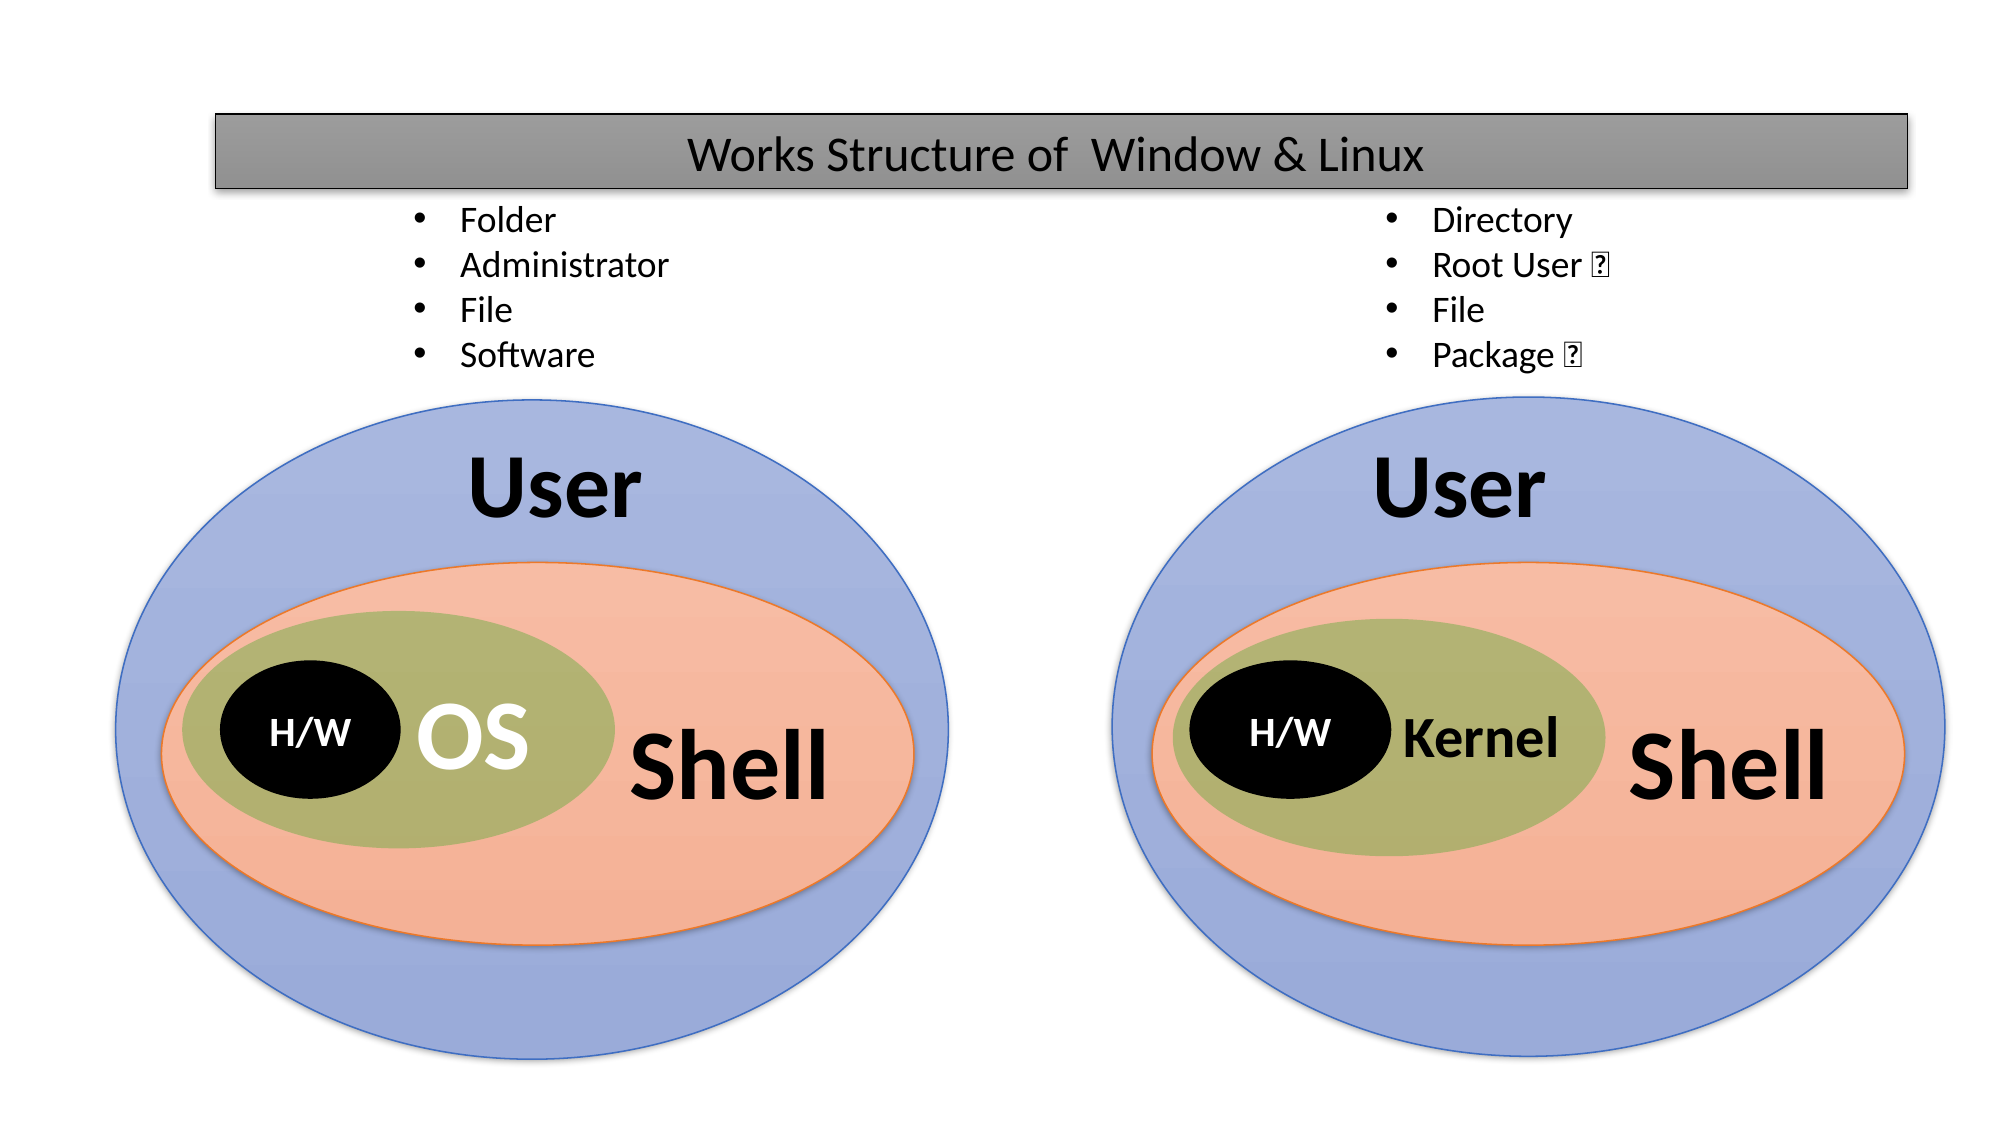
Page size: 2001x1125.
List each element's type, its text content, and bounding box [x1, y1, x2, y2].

text_box Shell [615, 692, 930, 828]
text_box Works Structure of Window & Linux [215, 113, 1908, 189]
text_box [1151, 561, 1886, 946]
text_box Folder Administrator File Software [398, 187, 715, 383]
text_box [1111, 396, 1946, 1058]
text_box OS [182, 610, 615, 849]
text_box H/W [1189, 660, 1389, 799]
text_box Kernel [1389, 692, 1633, 777]
text_box H/W [219, 660, 401, 799]
text_box Shell [1614, 692, 1928, 828]
text_box [160, 561, 895, 946]
text_box Directory Root User 👤 File Package 🎁 [1370, 187, 1687, 383]
text_box [114, 399, 950, 1060]
text_box [1172, 618, 1594, 857]
text_box User [453, 418, 767, 543]
text_box User [1357, 418, 1661, 543]
